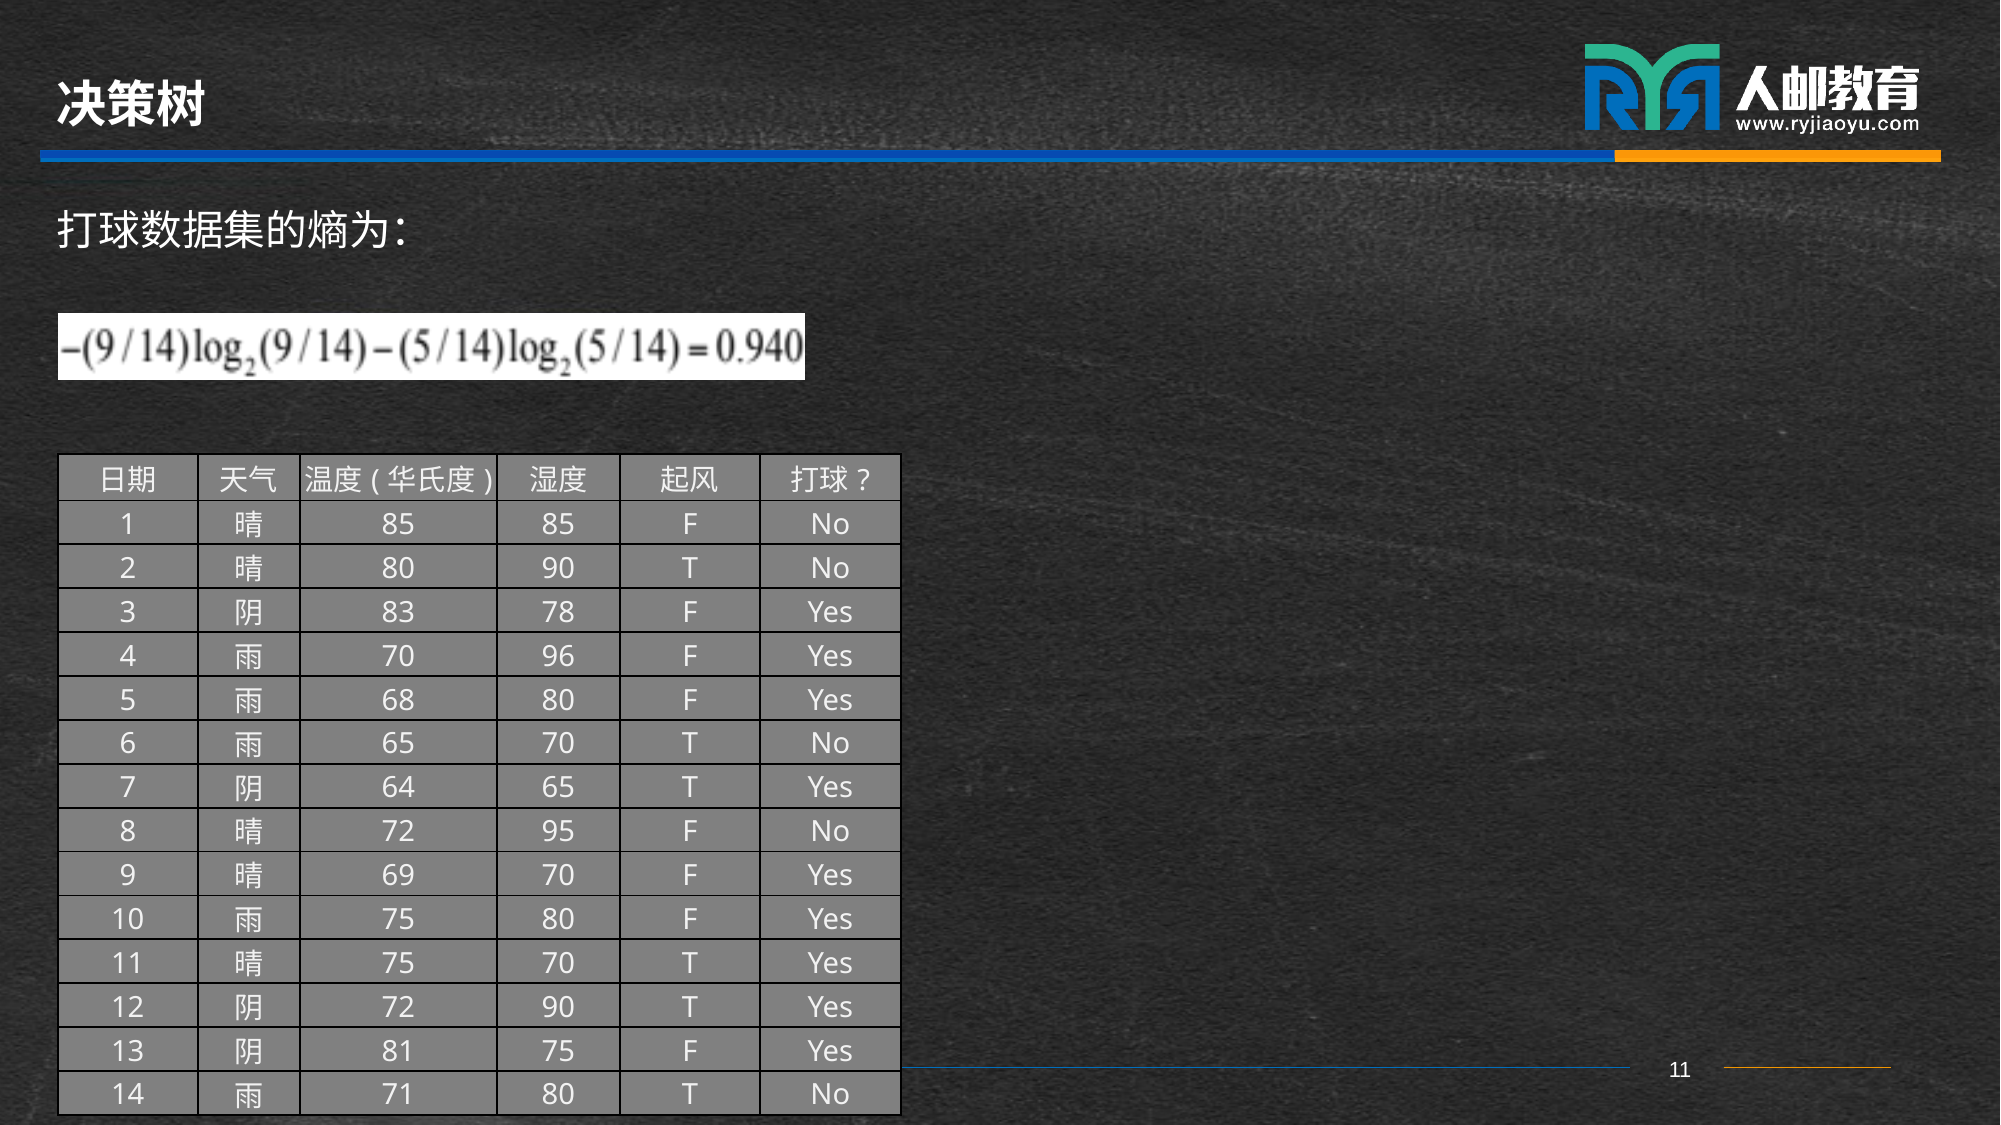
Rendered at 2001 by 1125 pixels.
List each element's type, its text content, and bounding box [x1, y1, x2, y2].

table_cell 70 [498, 721, 619, 763]
table_cell 晴 [199, 545, 299, 587]
table_cell 6 [59, 721, 197, 763]
table_cell 13 [59, 1028, 197, 1070]
table_header 温度(华氏度) [301, 455, 496, 500]
table_cell T [621, 1072, 759, 1114]
table_cell 晴 [199, 501, 299, 543]
table_cell 69 [301, 852, 496, 895]
table_cell 晴 [199, 809, 299, 851]
table_cell 雨 [199, 721, 299, 763]
table_cell 75 [498, 1028, 619, 1070]
table_cell 3 [59, 589, 197, 631]
table_cell 65 [498, 765, 619, 807]
table_cell Yes [761, 1028, 900, 1070]
table_cell 80 [498, 677, 619, 719]
table_cell F [621, 633, 759, 675]
table_cell 70 [498, 852, 619, 895]
table_cell 81 [301, 1028, 496, 1070]
table_cell 78 [498, 589, 619, 631]
table_header 湿度 [498, 455, 619, 500]
table_cell 72 [301, 809, 496, 851]
table_cell 阴 [199, 1028, 299, 1070]
table_cell T [621, 765, 759, 807]
table_cell F [621, 677, 759, 719]
table_cell No [761, 501, 900, 543]
table_cell 95 [498, 809, 619, 851]
table_cell F [621, 1028, 759, 1070]
picture [0, 0, 2000, 1125]
table_cell 80 [498, 1072, 619, 1114]
table_cell Yes [761, 633, 900, 675]
table_cell T [621, 721, 759, 763]
table_cell T [621, 545, 759, 587]
table_cell F [621, 501, 759, 543]
table_header 日期 [59, 455, 197, 500]
table_cell 90 [498, 545, 619, 587]
table_cell 2 [59, 545, 197, 587]
table_cell 70 [498, 940, 619, 982]
table_cell 90 [498, 984, 619, 1026]
table_cell Yes [761, 589, 900, 631]
table_cell 阴 [199, 589, 299, 631]
table_cell 1 [59, 501, 197, 543]
table_cell 64 [301, 765, 496, 807]
table_cell Yes [761, 896, 900, 938]
table_cell Yes [761, 984, 900, 1026]
table_cell F [621, 589, 759, 631]
table_cell 83 [301, 589, 496, 631]
table_cell 4 [59, 633, 197, 675]
table_cell 8 [59, 809, 197, 851]
table_cell F [621, 896, 759, 938]
table_cell 96 [498, 633, 619, 675]
table_cell 5 [59, 677, 197, 719]
table_cell 12 [59, 984, 197, 1026]
table_cell No [761, 721, 900, 763]
table_cell 65 [301, 721, 496, 763]
table_cell 72 [301, 984, 496, 1026]
table_header 起风 [621, 455, 759, 500]
table_cell Yes [761, 765, 900, 807]
table_cell No [761, 809, 900, 851]
table_cell 雨 [199, 1072, 299, 1114]
table_cell 10 [59, 896, 197, 938]
table_header 打球? [761, 455, 900, 500]
table_cell 80 [498, 896, 619, 938]
table_cell 80 [301, 545, 496, 587]
table_cell No [761, 1072, 900, 1114]
table_cell 70 [301, 633, 496, 675]
table_cell 晴 [199, 852, 299, 895]
table_cell 11 [59, 940, 197, 982]
table_cell Yes [761, 677, 900, 719]
table_cell F [621, 852, 759, 895]
table_cell F [621, 809, 759, 851]
table_cell 85 [301, 501, 496, 543]
table_cell 75 [301, 940, 496, 982]
title 决策树 [41, 58, 1842, 146]
table_header 天气 [199, 455, 299, 500]
table_cell 雨 [199, 633, 299, 675]
table_cell 阴 [199, 984, 299, 1026]
list 打球数据集的熵为： [41, 194, 1113, 265]
table_cell 75 [301, 896, 496, 938]
table_cell No [761, 545, 900, 587]
table_cell 7 [59, 765, 197, 807]
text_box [57, 312, 806, 381]
table_cell 阴 [199, 765, 299, 807]
table_cell 雨 [199, 896, 299, 938]
table_cell 14 [59, 1072, 197, 1114]
table_cell 71 [301, 1072, 496, 1114]
table_cell 雨 [199, 677, 299, 719]
table_cell 85 [498, 501, 619, 543]
table_cell 68 [301, 677, 496, 719]
table_cell 晴 [199, 940, 299, 982]
table_cell 9 [59, 852, 197, 895]
table_cell Yes [761, 940, 900, 982]
table_cell Yes [761, 852, 900, 895]
table_cell T [621, 940, 759, 982]
table_cell T [621, 984, 759, 1026]
